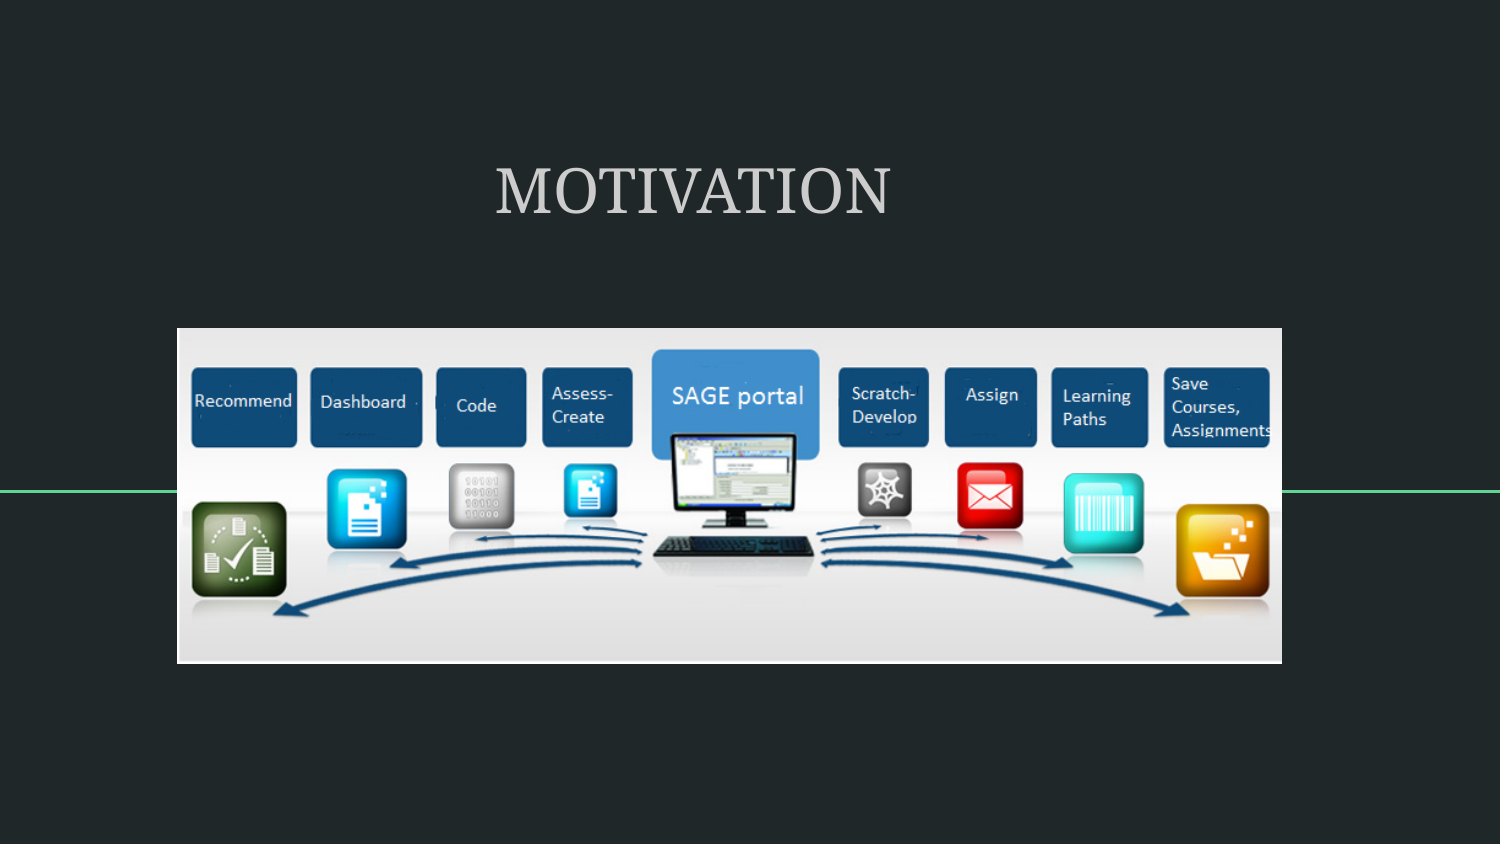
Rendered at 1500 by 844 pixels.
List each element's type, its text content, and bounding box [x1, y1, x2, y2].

text_box MOTIVATION [287, 136, 1100, 232]
picture [177, 328, 1282, 664]
